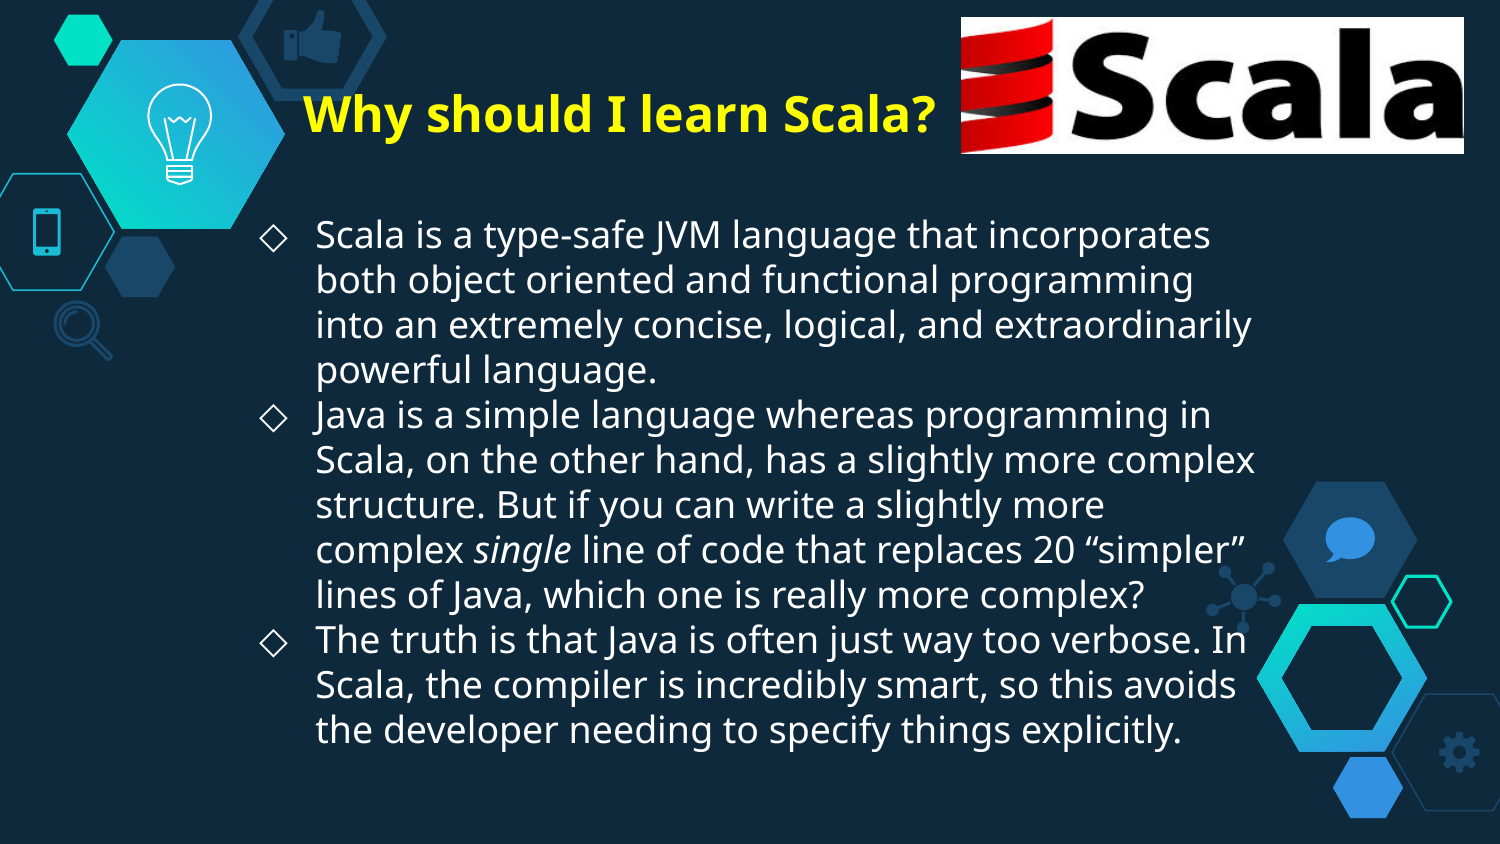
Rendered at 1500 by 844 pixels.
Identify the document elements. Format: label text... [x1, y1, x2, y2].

picture [960, 17, 1465, 154]
title Why should I learn Scala? [223, 13, 1416, 158]
list Scala is a type-safe JVM language that incorporates both object oriented and functional programming into an extremely concise, logical, and extraordinarily powerful language. Java is a simple language whereas programming in Scala, on the other hand, has a slightly more complex structure. But if you can write a slightly more complex single line of code that replaces 20 “simpler” lines of Java, which one is really more complex? The truth is that Java is often just way too verbose. In Scala, the compiler is incredibly smart, so this avoids the developer needing to specify things explicitly. [225, 196, 1275, 831]
